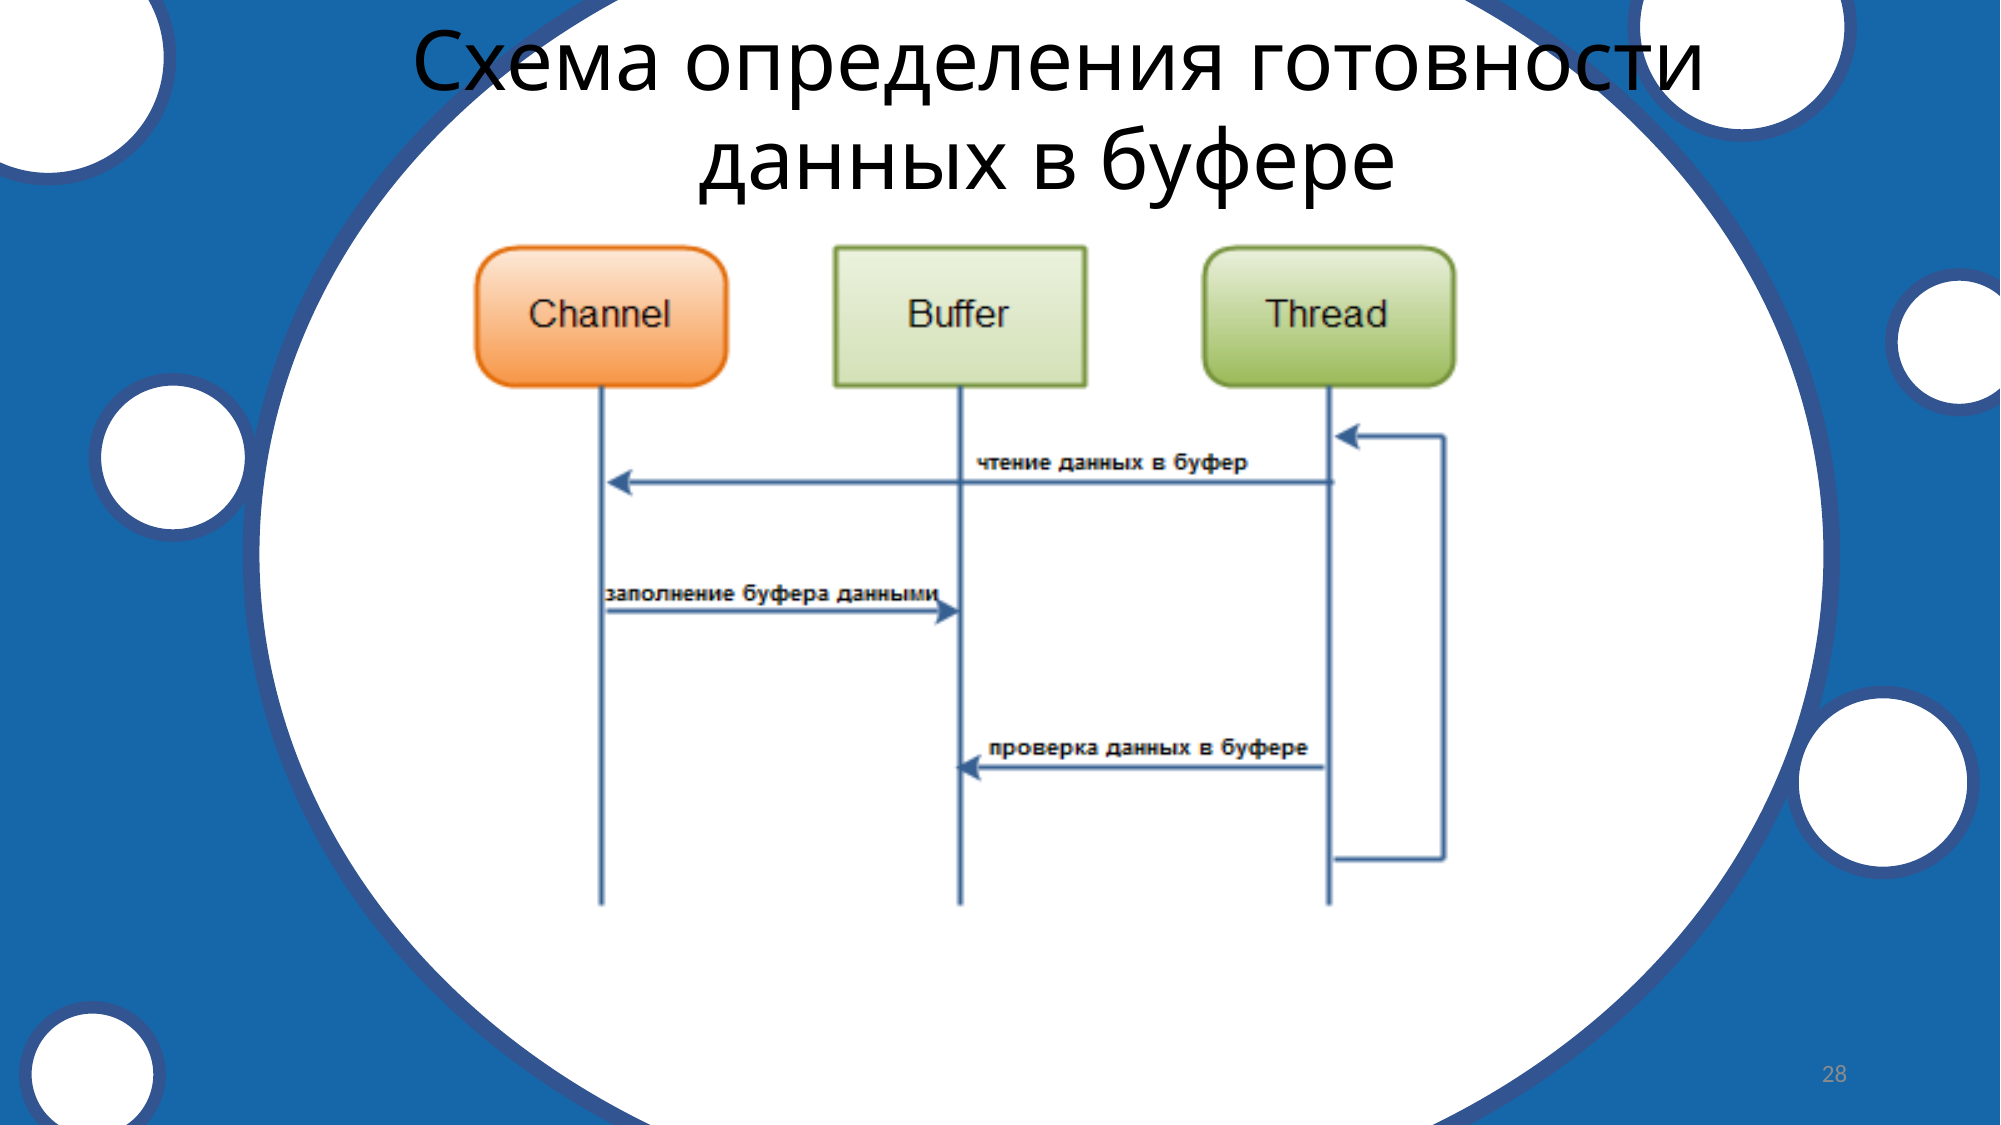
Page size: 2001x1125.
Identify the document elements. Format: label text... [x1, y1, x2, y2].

text_box API [389, 883, 670, 989]
text_box [24, 1006, 161, 1125]
text_box [1743, 0, 1852, 137]
text_box [1791, 690, 1975, 874]
slide_number 28 [1412, 1042, 1863, 1103]
text_box [0, 0, 171, 181]
text_box [93, 378, 253, 537]
picture [454, 215, 1503, 937]
text_box [440, 215, 1833, 1125]
text_box Схема определения готовности данных в буфере [376, 0, 1743, 215]
text_box [250, 192, 454, 933]
text_box [1890, 273, 2000, 412]
